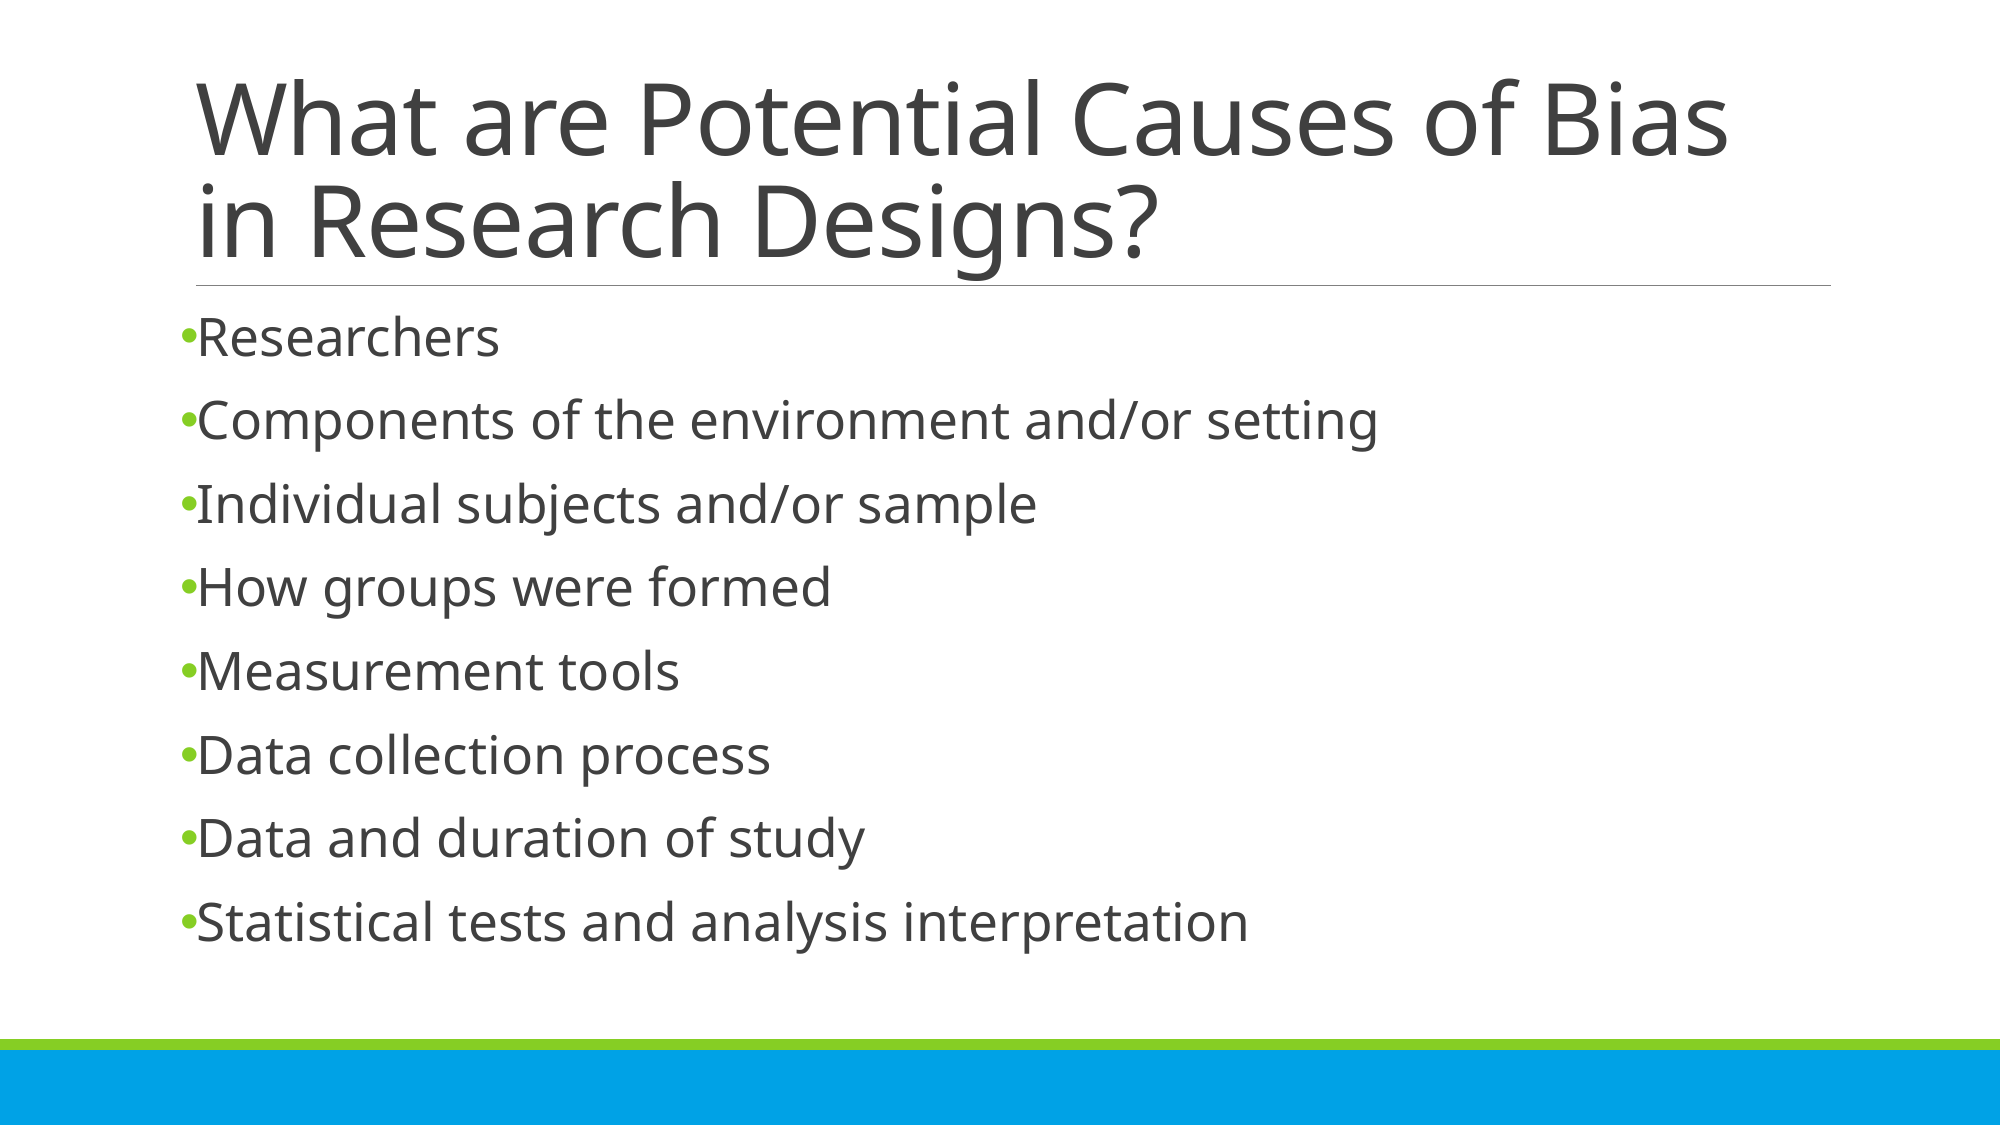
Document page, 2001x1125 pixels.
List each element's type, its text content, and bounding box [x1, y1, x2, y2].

list Researchers Components of the environment and/or setting Individual subjects and/or sample How groups were formed Measurement tools Data collection process Data and duration of study Statistical tests and analysis interpretation [180, 302, 1830, 963]
title What are Potential Causes of Bias in Research Designs? [180, 47, 1830, 285]
